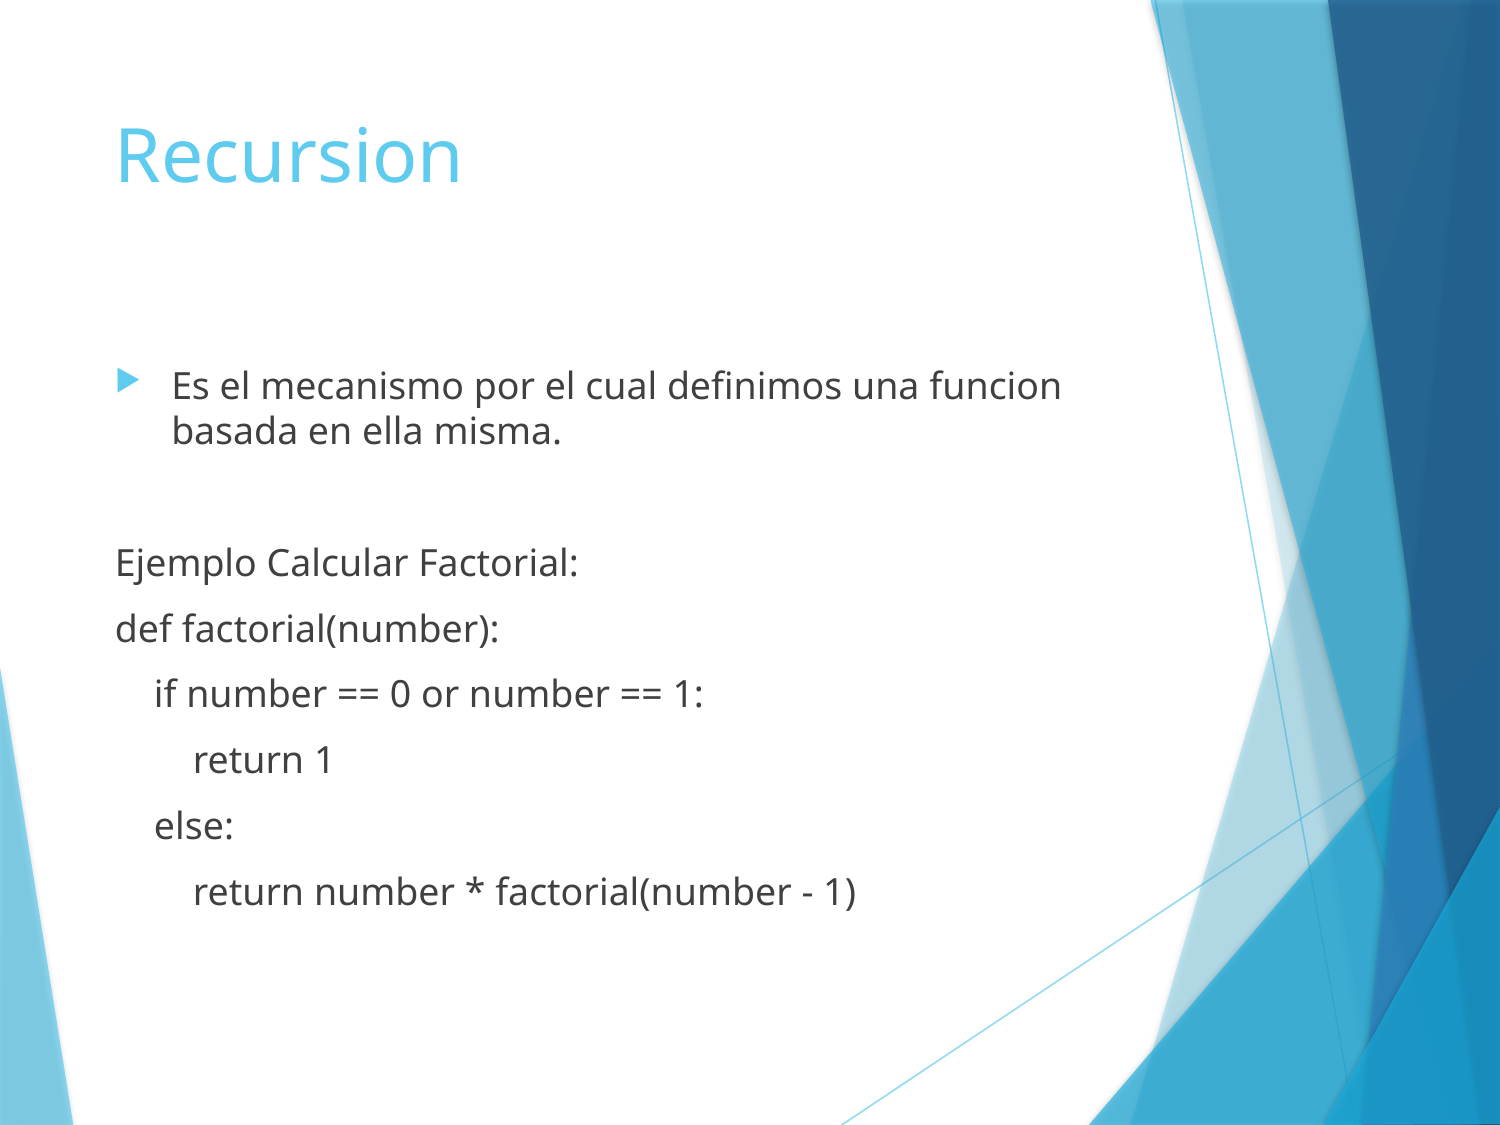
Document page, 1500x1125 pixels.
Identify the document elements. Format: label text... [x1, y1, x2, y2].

title Recursion [99, 99, 1142, 317]
list Es el mecanismo por el cual definimos una funcion basada en ella misma. Ejemplo Calcular Factorial: def factorial(number): if number == 0 or number == 1: return 1 else: return number * factorial(number - 1) [99, 354, 1142, 992]
